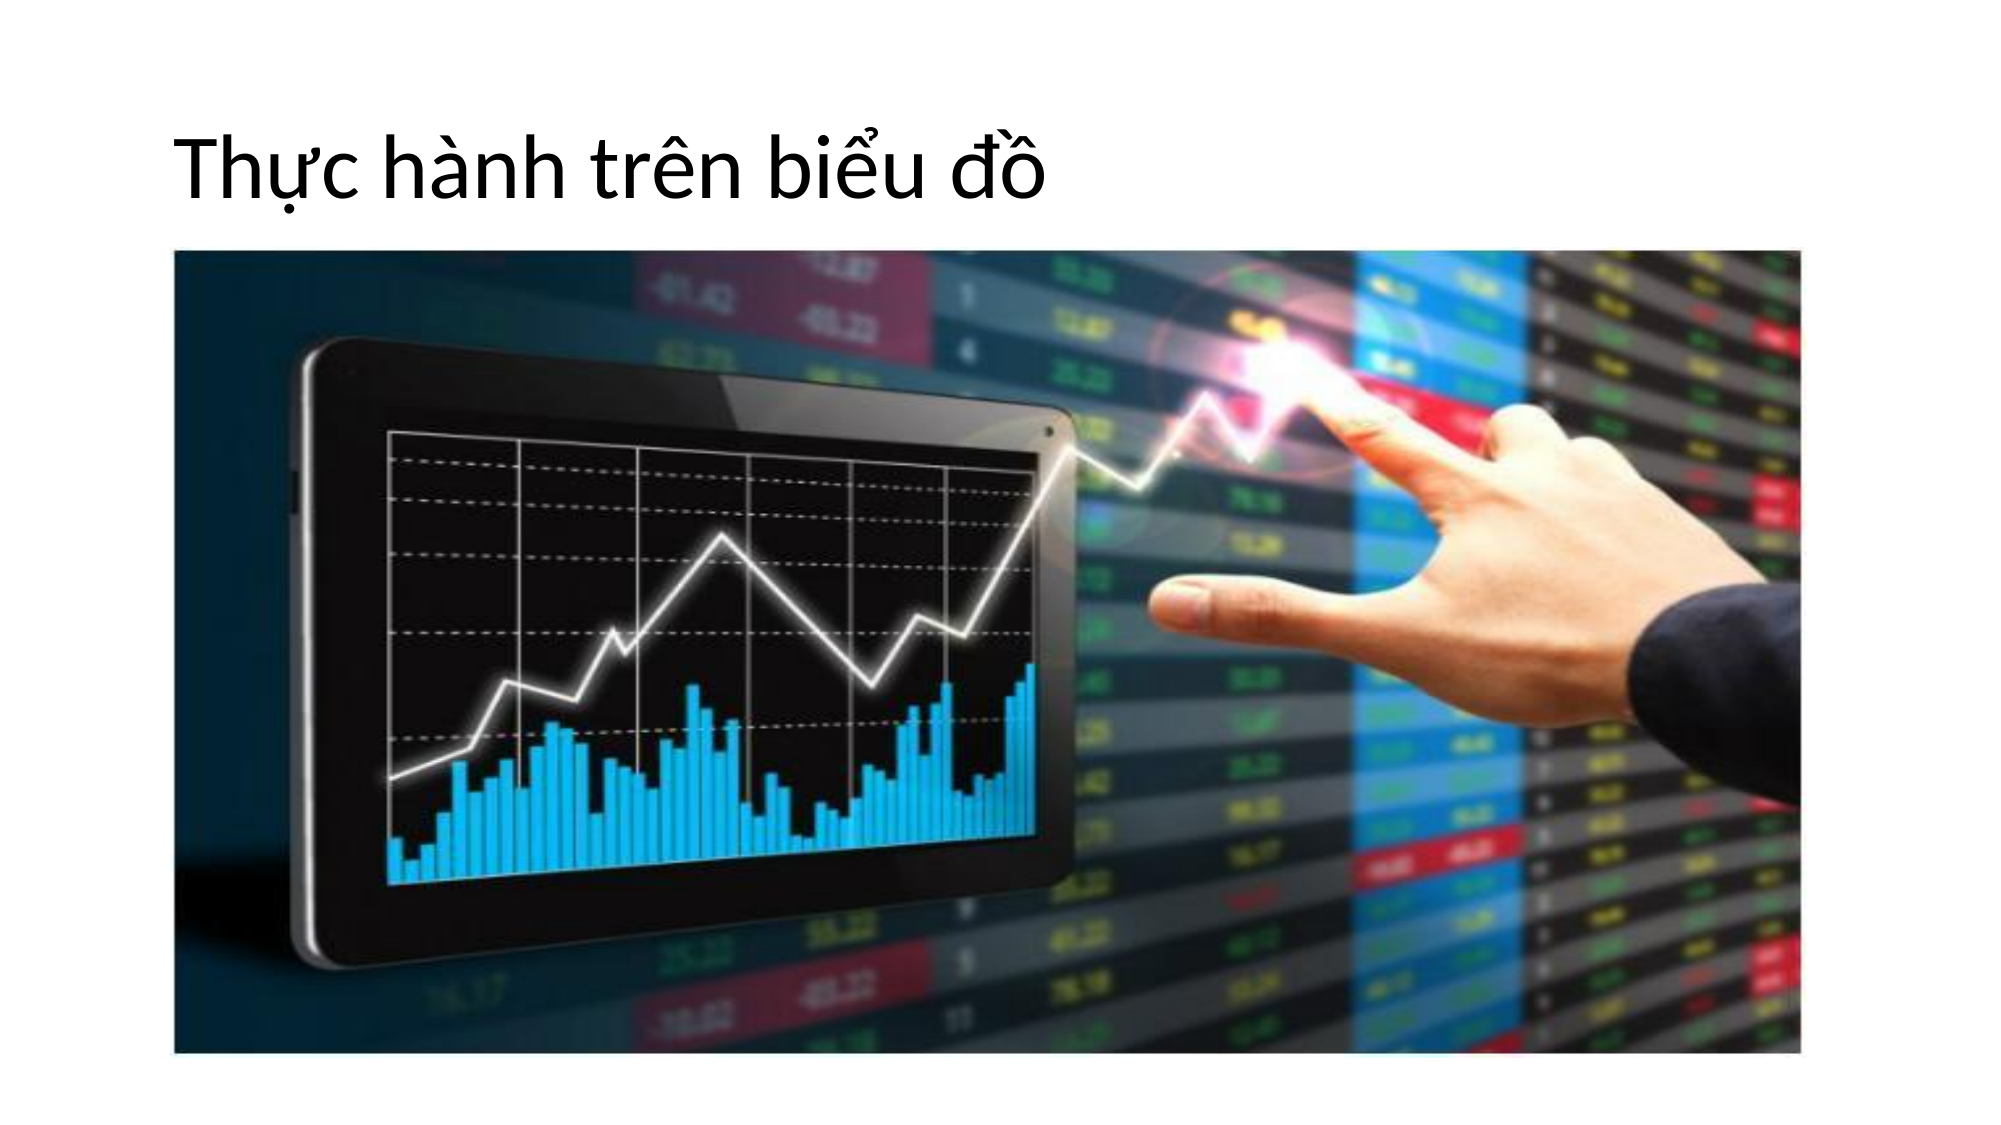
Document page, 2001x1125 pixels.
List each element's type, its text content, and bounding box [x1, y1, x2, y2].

picture [170, 247, 1807, 1059]
title Thực hành trên biểu đồ [137, 59, 1863, 278]
